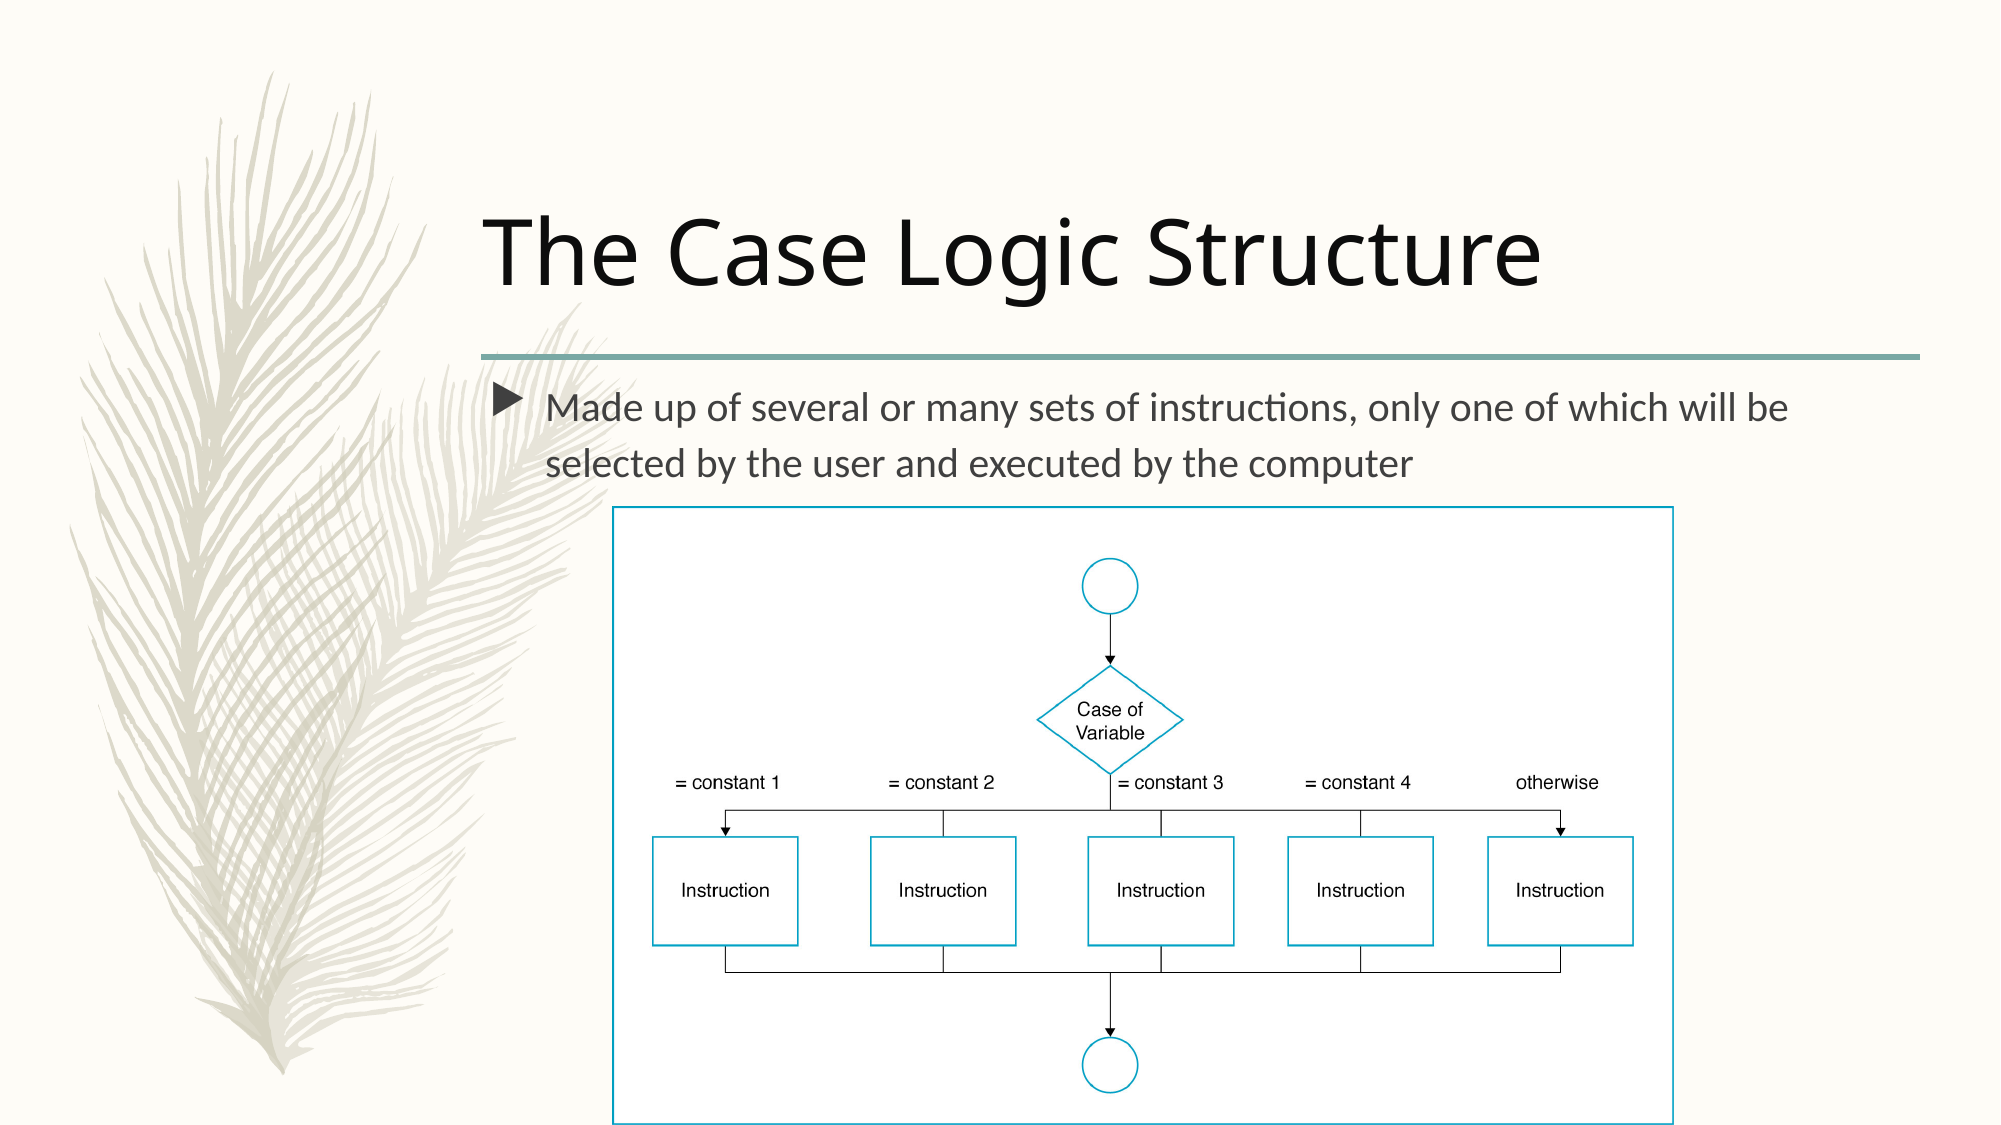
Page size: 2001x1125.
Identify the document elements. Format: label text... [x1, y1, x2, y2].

title The Case Logic Structure [467, 166, 1818, 315]
list Made up of several or many sets of instructions, only one of which will be selected by the user and executed by the computer [474, 366, 1869, 1125]
picture [614, 508, 1674, 1125]
